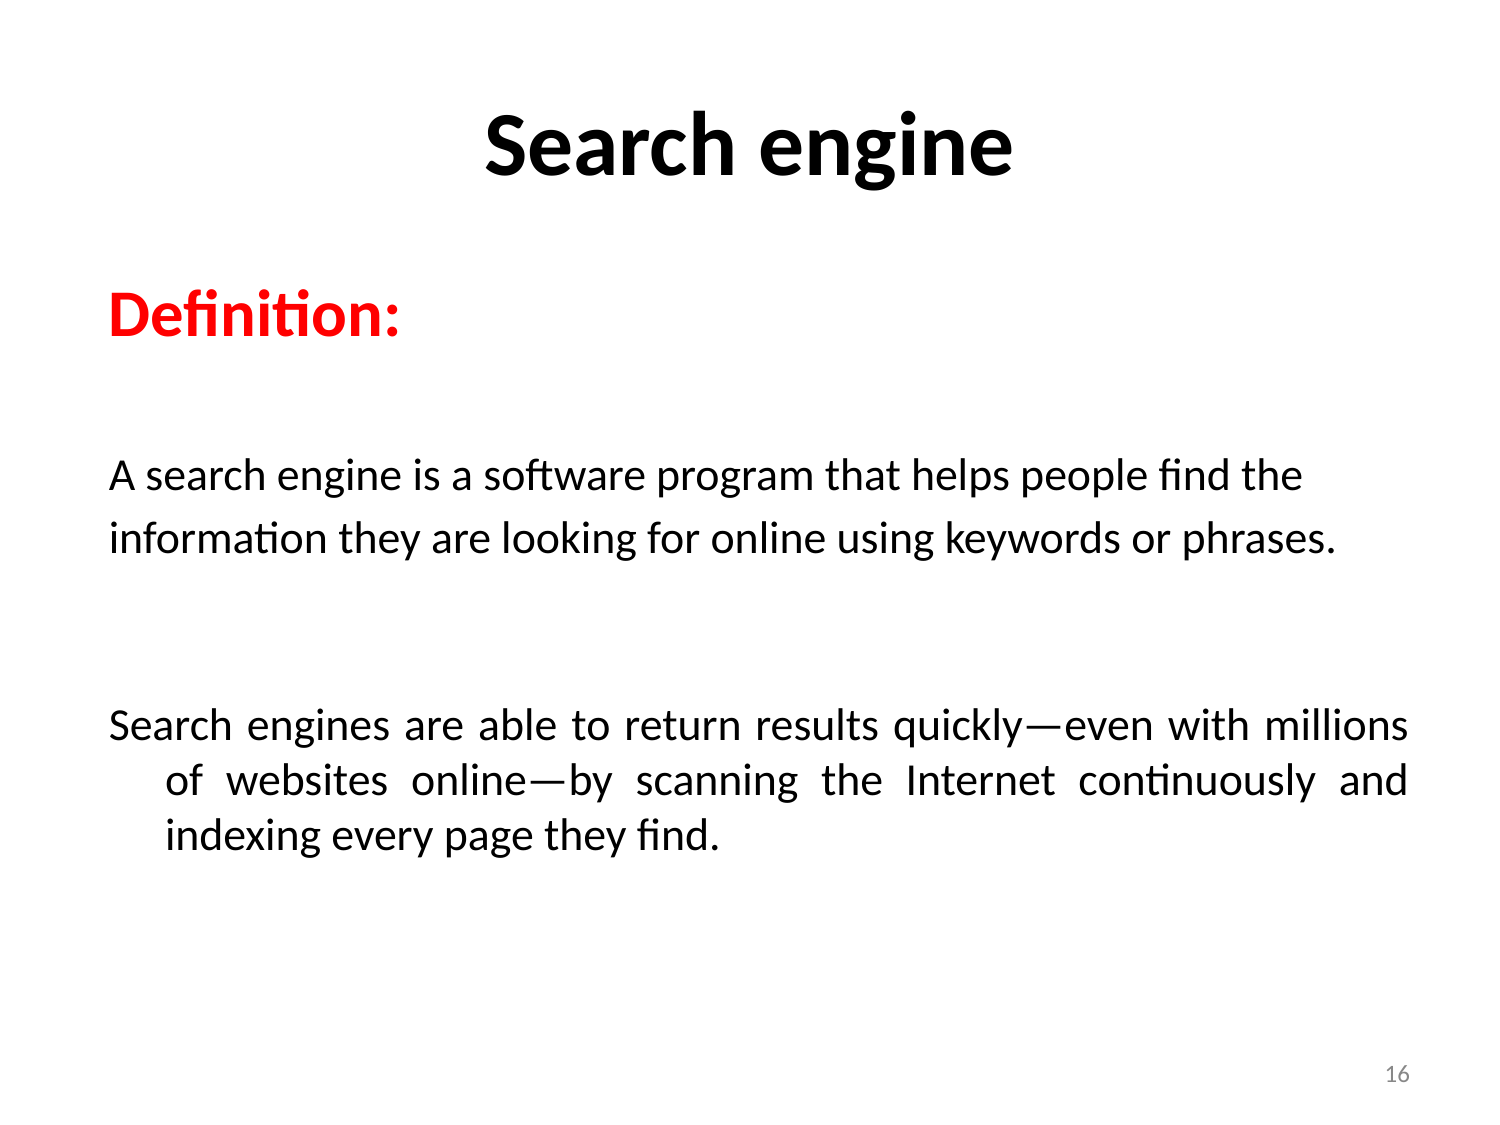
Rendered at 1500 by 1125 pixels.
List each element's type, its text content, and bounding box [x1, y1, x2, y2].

title Search engine [75, 45, 1425, 233]
slide_number 16 [1074, 1042, 1425, 1103]
list Definition: A search engine is a software program that helps people find the information they are looking for online using keywords or phrases. Search engines are able to return results quickly—even with millions of websites online—by scanning the Internet continuously and indexing every page they find. [75, 262, 1425, 1005]
